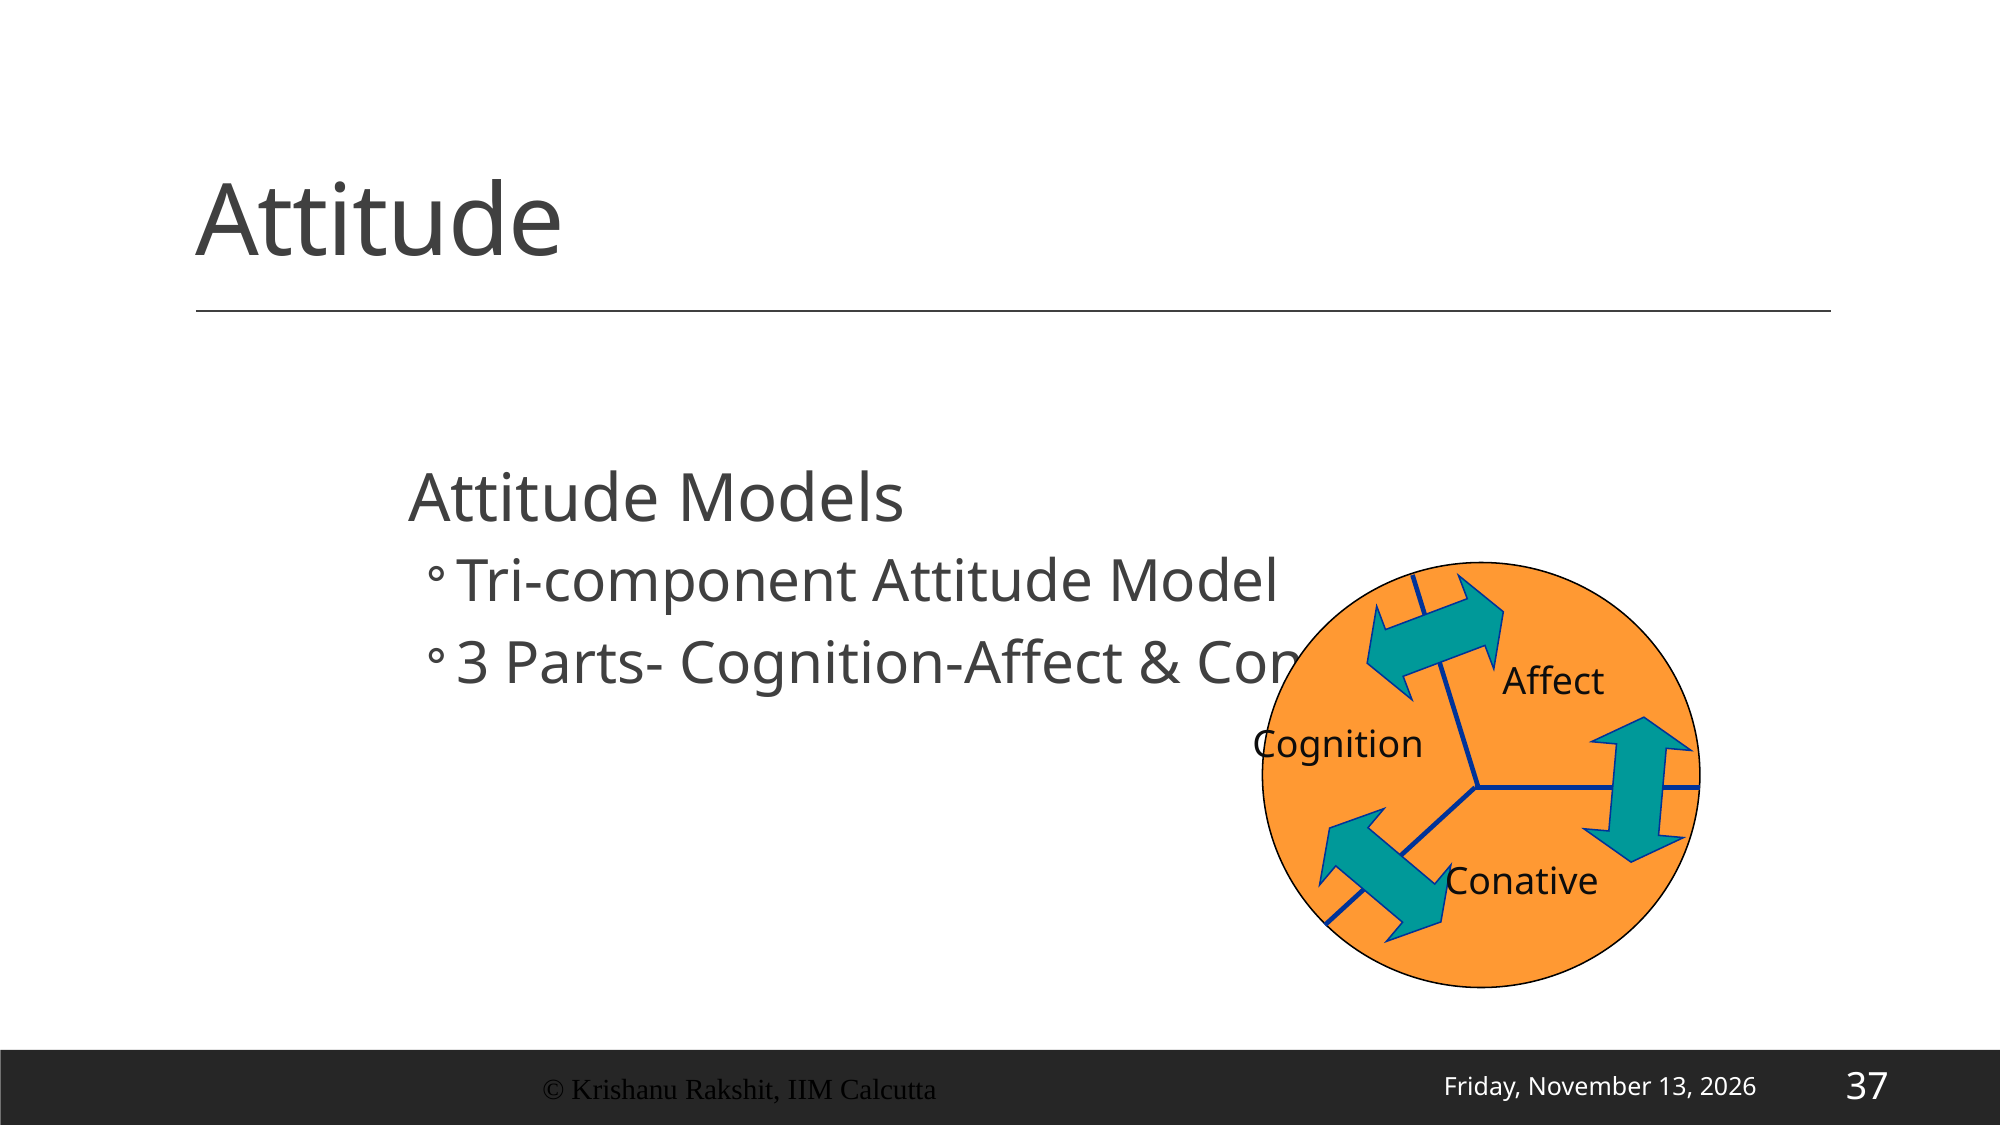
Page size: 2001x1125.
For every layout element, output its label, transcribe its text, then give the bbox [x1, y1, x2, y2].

text_box Cognition [1237, 712, 1513, 773]
text_box Conative [1430, 849, 1614, 910]
text_box [1583, 717, 1692, 863]
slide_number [1348, 1057, 1773, 1118]
title Attitude [180, 47, 1830, 285]
text_box [1367, 575, 1504, 700]
text_box Affect [1487, 649, 1663, 710]
list Attitude Models Tri-component Attitude Model 3 Parts- Cognition-Affect & Conation [393, 438, 1609, 1005]
text_box [1262, 562, 1700, 988]
footer © Krishanu Rakshit, IIM Calcutta [180, 1057, 1299, 1118]
slide_number 37 [1803, 1057, 1932, 1118]
text_box [1319, 808, 1443, 942]
